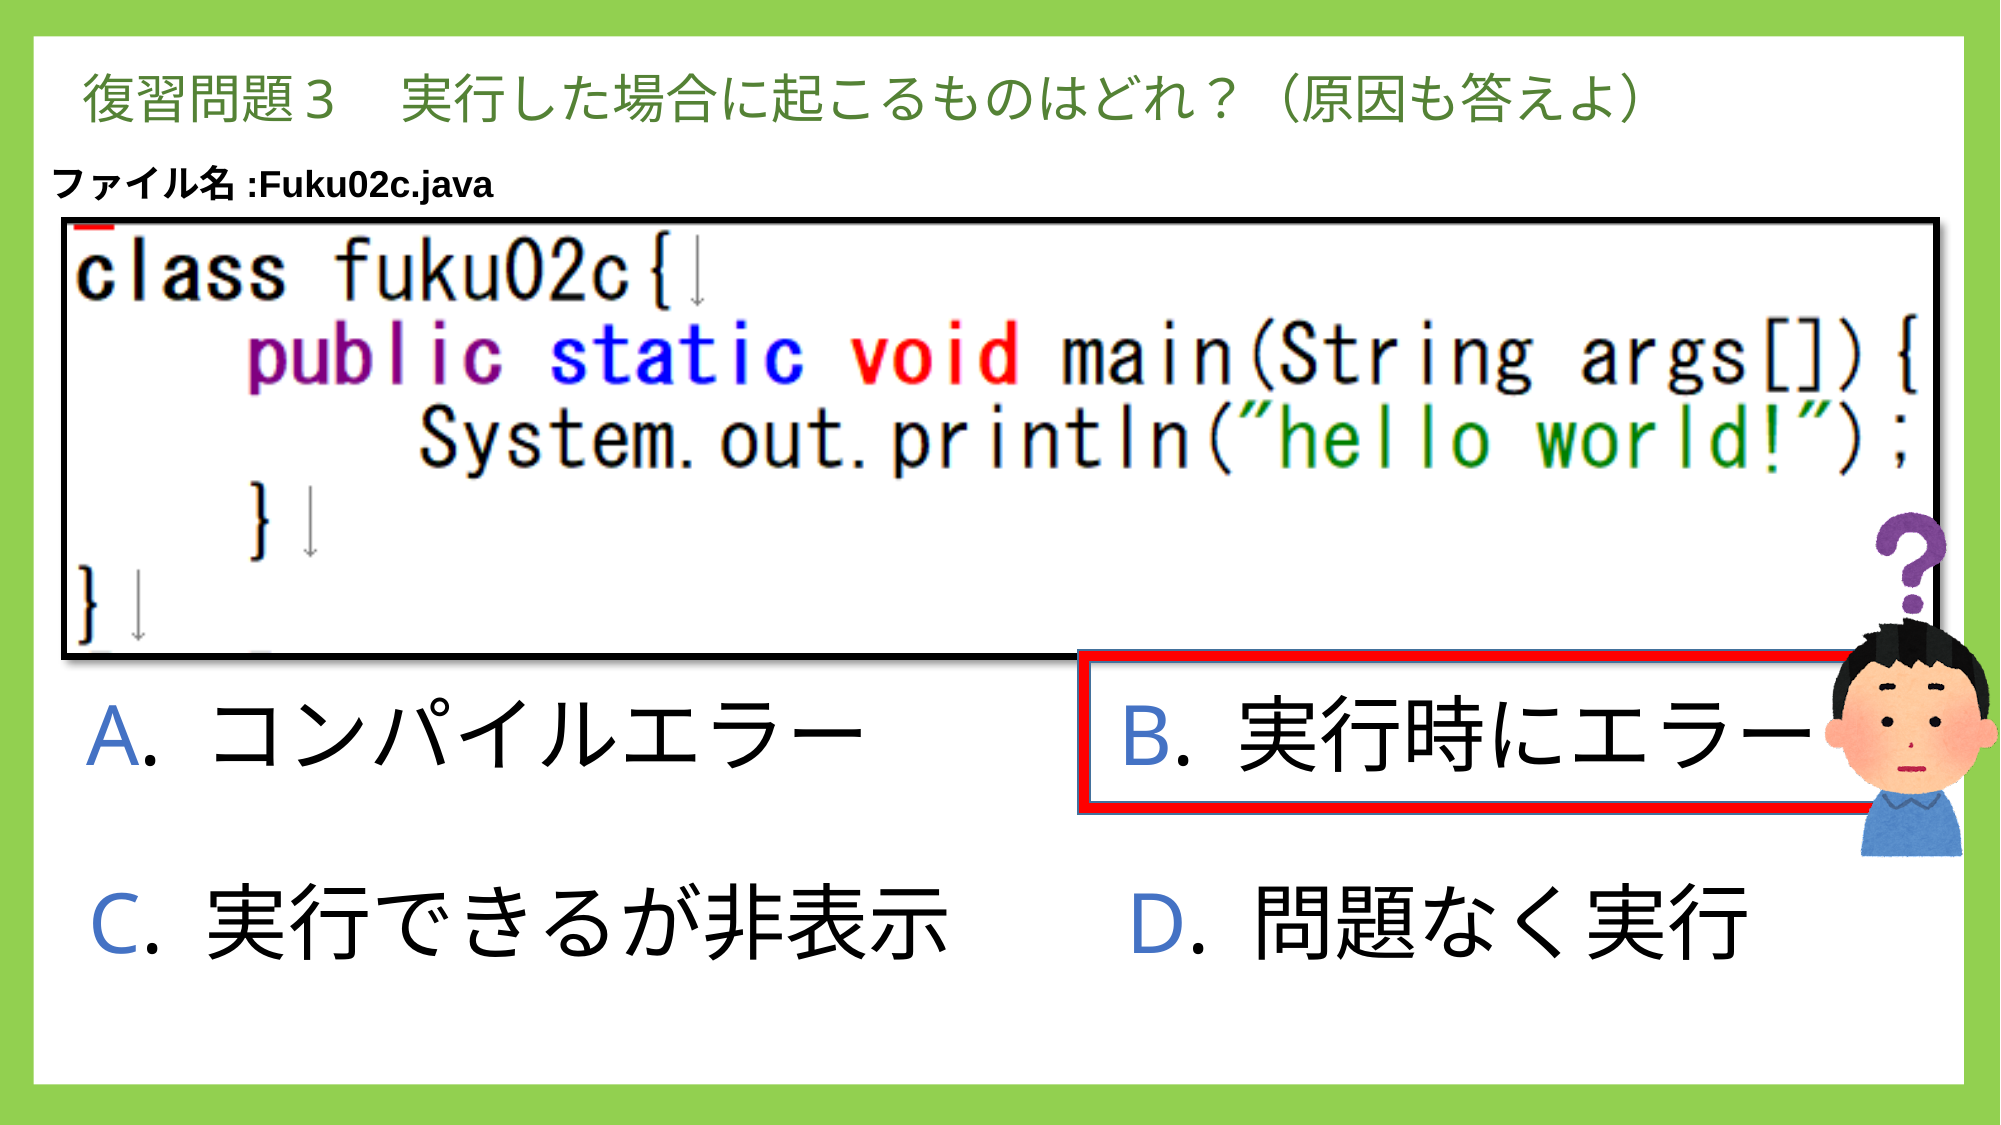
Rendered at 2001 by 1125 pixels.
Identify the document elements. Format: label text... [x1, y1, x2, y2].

text_box A. コンパイルエラー [71, 675, 885, 790]
text_box [1077, 654, 1768, 815]
text_box D. 問題なく実行 [1113, 863, 1765, 978]
text_box B. 実行時にエラー [1103, 675, 1768, 790]
text_box ファイル名:Fuku02c.java [34, 152, 509, 213]
picture [67, 223, 2000, 864]
text_box C. 実行できるが非表示 [73, 863, 968, 978]
text_box 復習問題3 実行した場合に起こるものはどれ？（原因も答えよ） [67, 65, 1793, 152]
